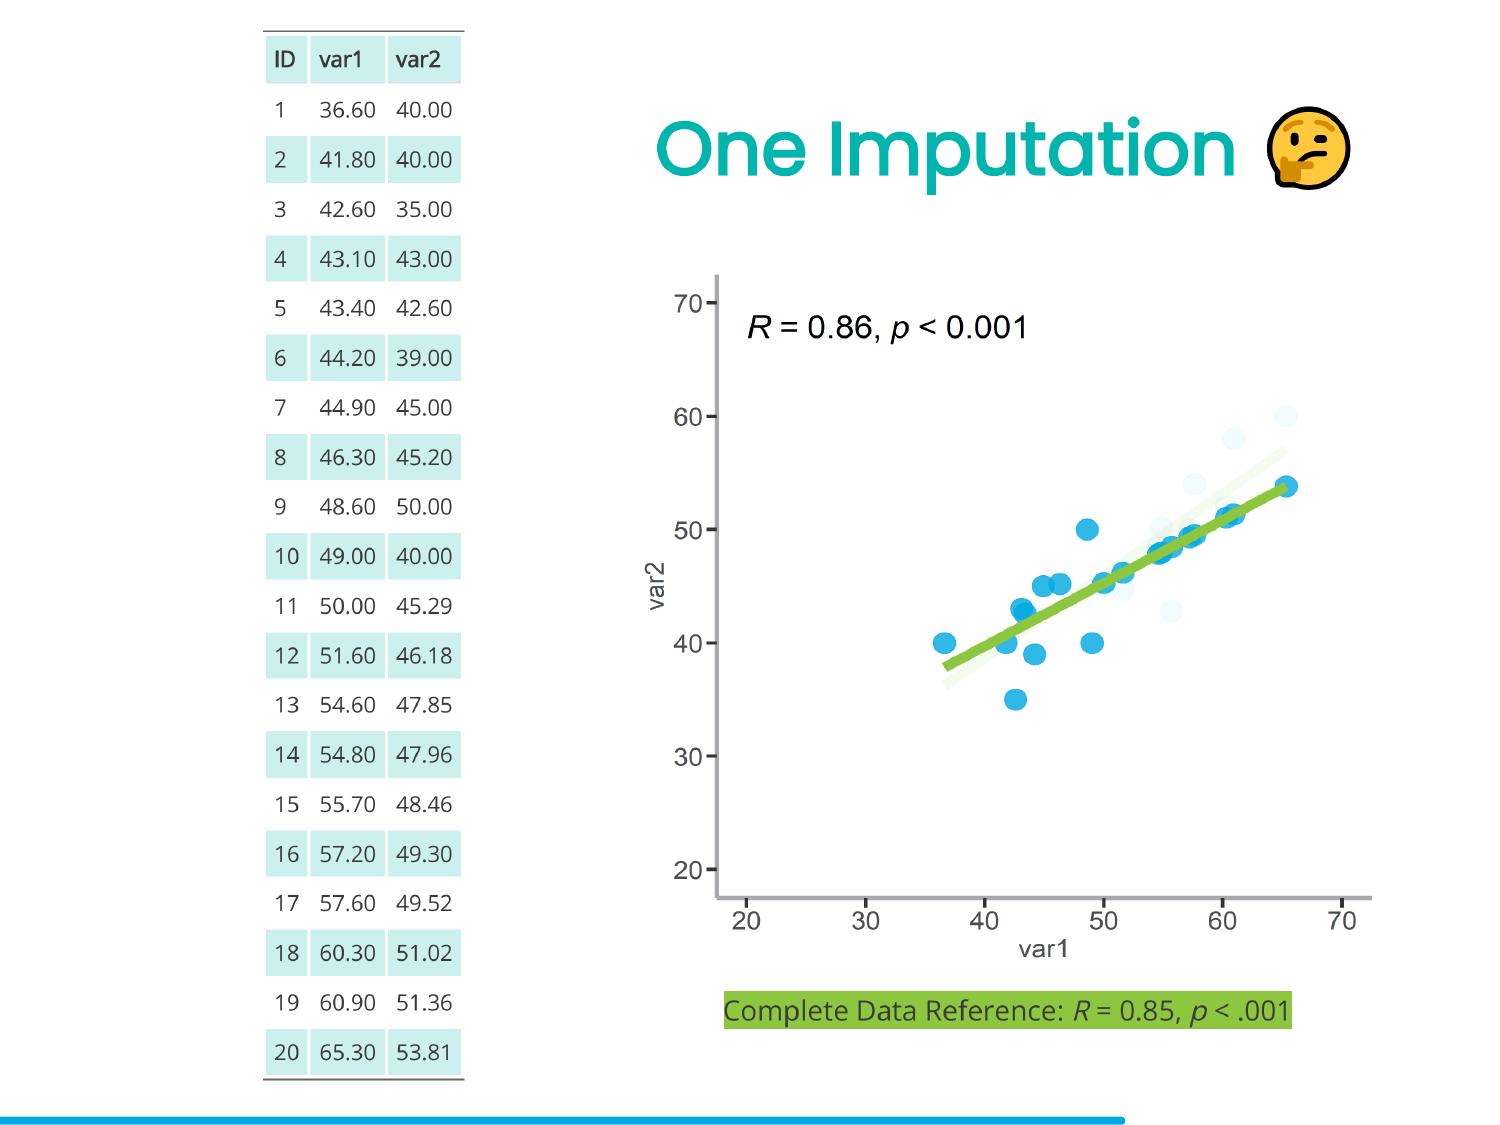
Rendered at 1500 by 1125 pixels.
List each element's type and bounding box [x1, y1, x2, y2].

list [0, 0, 1500, 1125]
